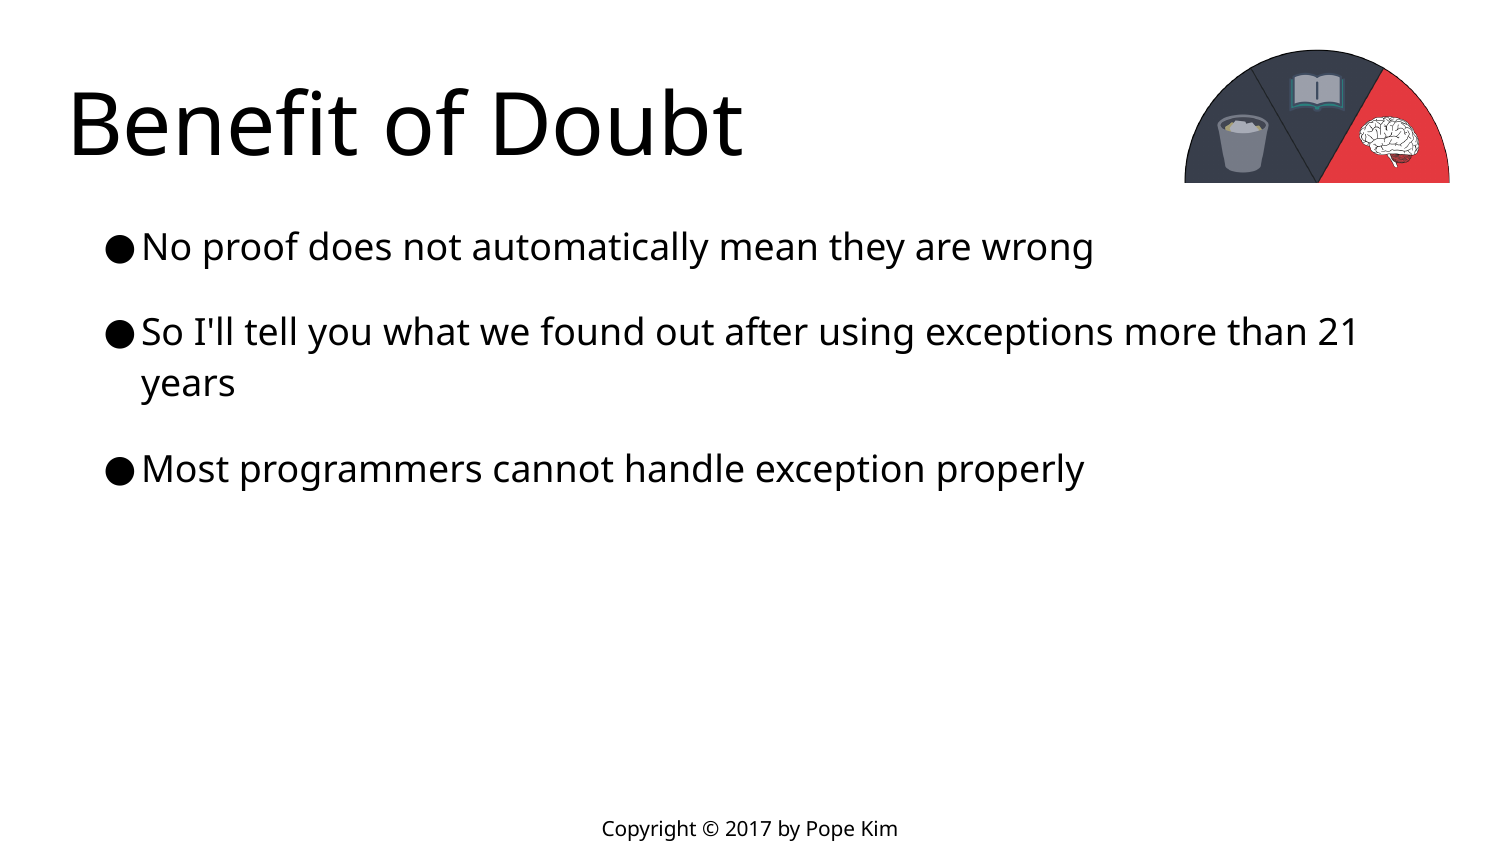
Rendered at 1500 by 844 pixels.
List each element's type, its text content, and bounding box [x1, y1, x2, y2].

list No proof does not automatically mean they are wrong So I'll tell you what we found out after using exceptions more than 21 years Most programmers cannot handle exception properly [51, 200, 1449, 752]
title Benefit of Doubt [51, 51, 1449, 189]
picture [1134, 0, 1500, 183]
